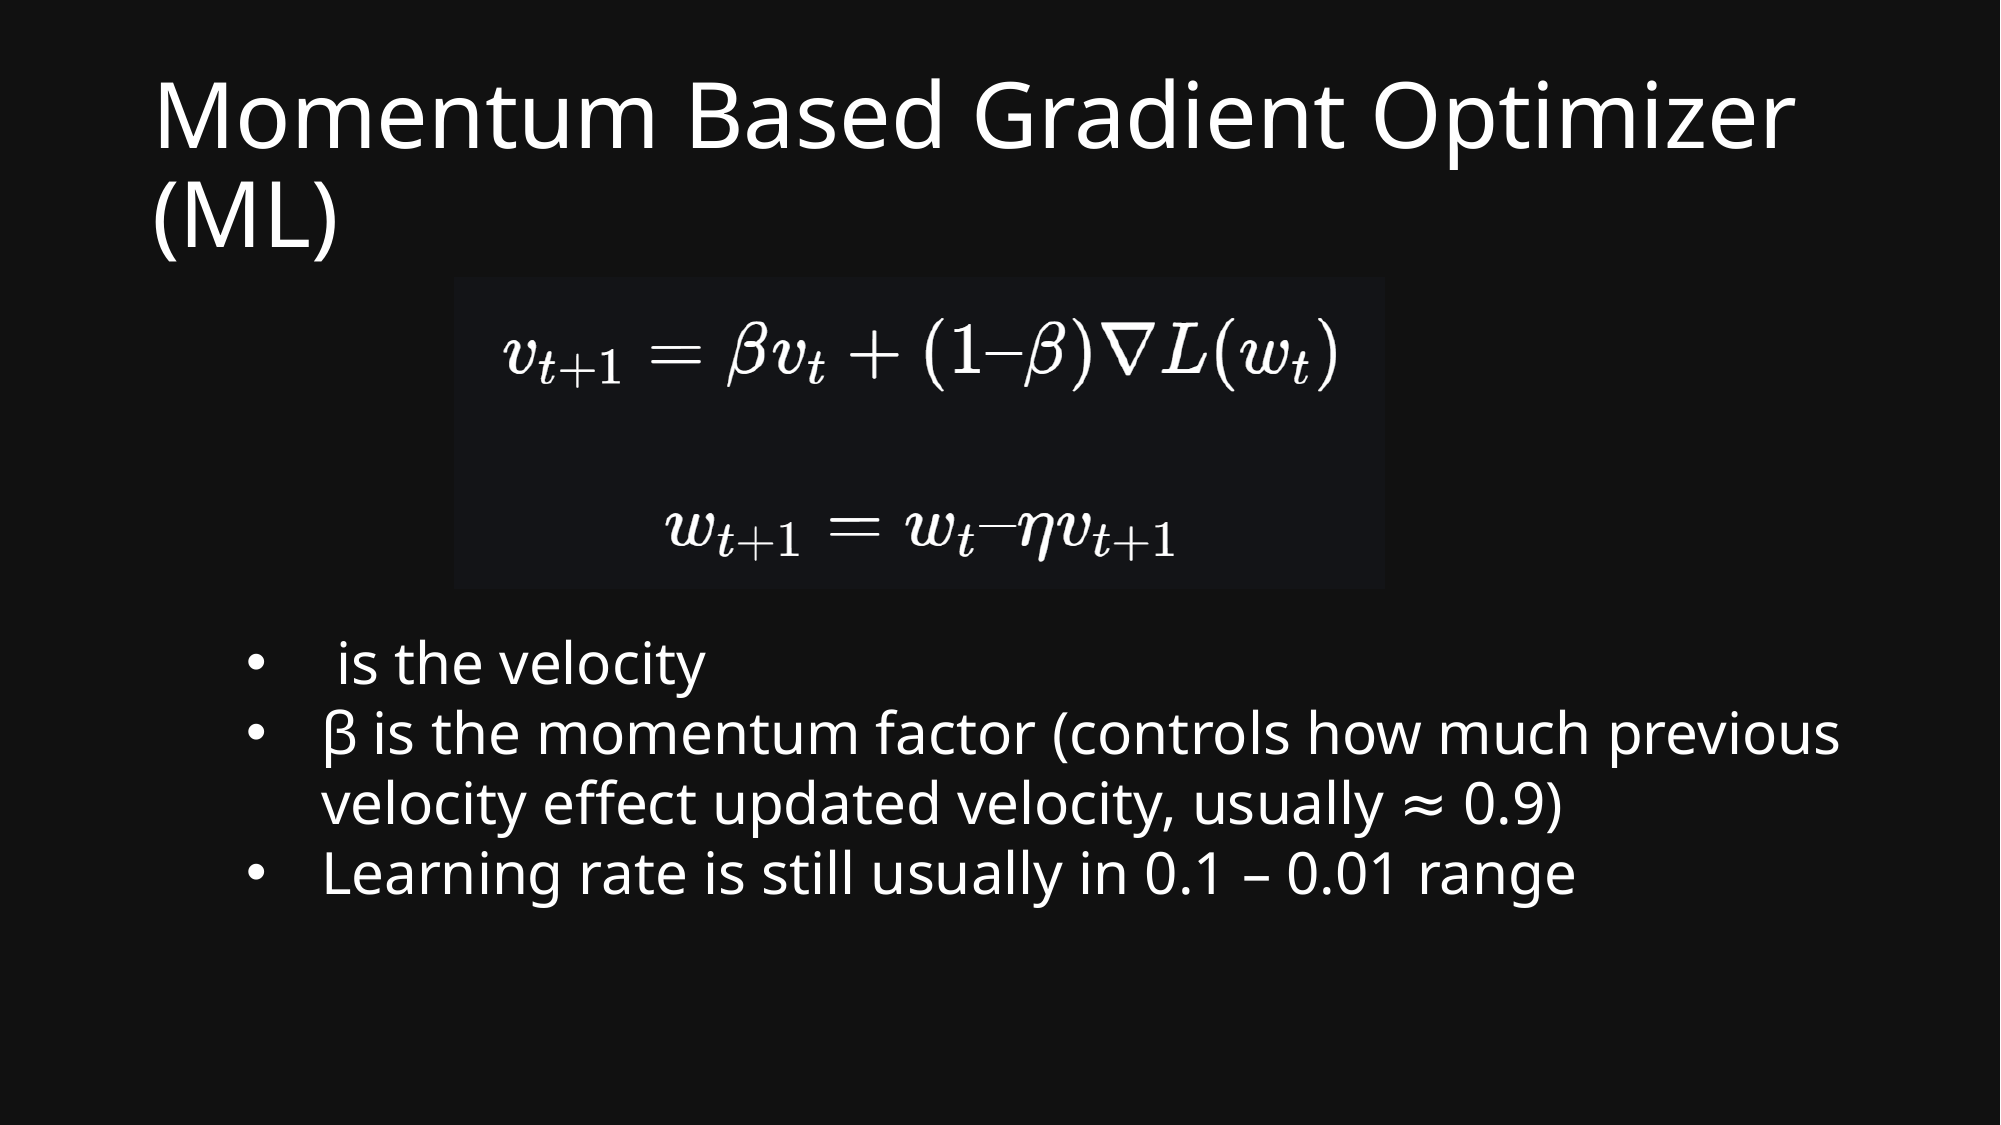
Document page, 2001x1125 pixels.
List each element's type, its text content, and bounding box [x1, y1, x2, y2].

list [454, 276, 1385, 590]
title Momentum Based Gradient Optimizer (ML) [137, 59, 1863, 278]
